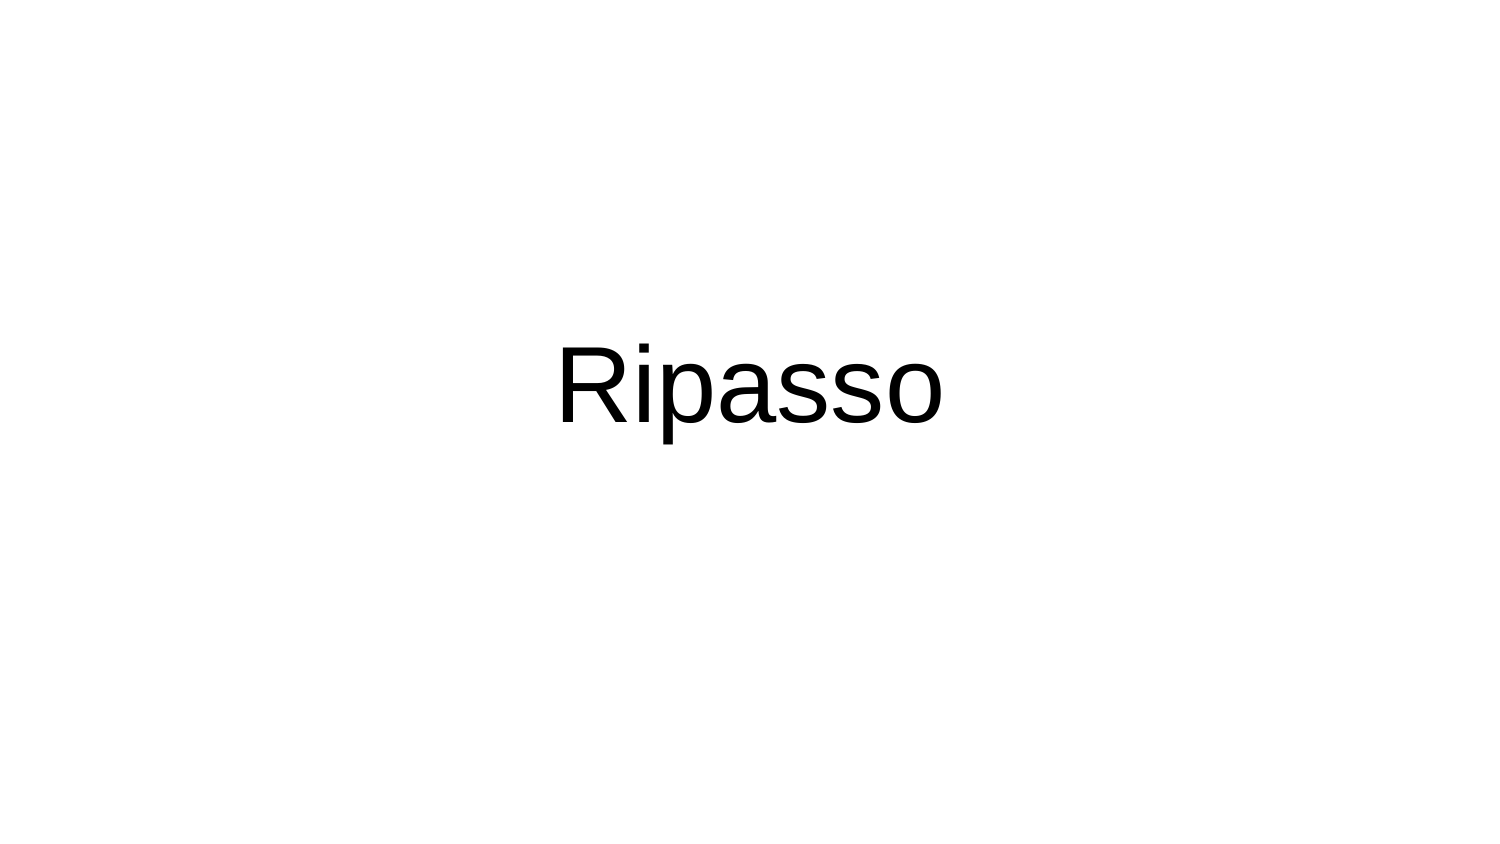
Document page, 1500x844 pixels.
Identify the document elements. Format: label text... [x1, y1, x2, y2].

title Ripasso [51, 122, 1449, 459]
